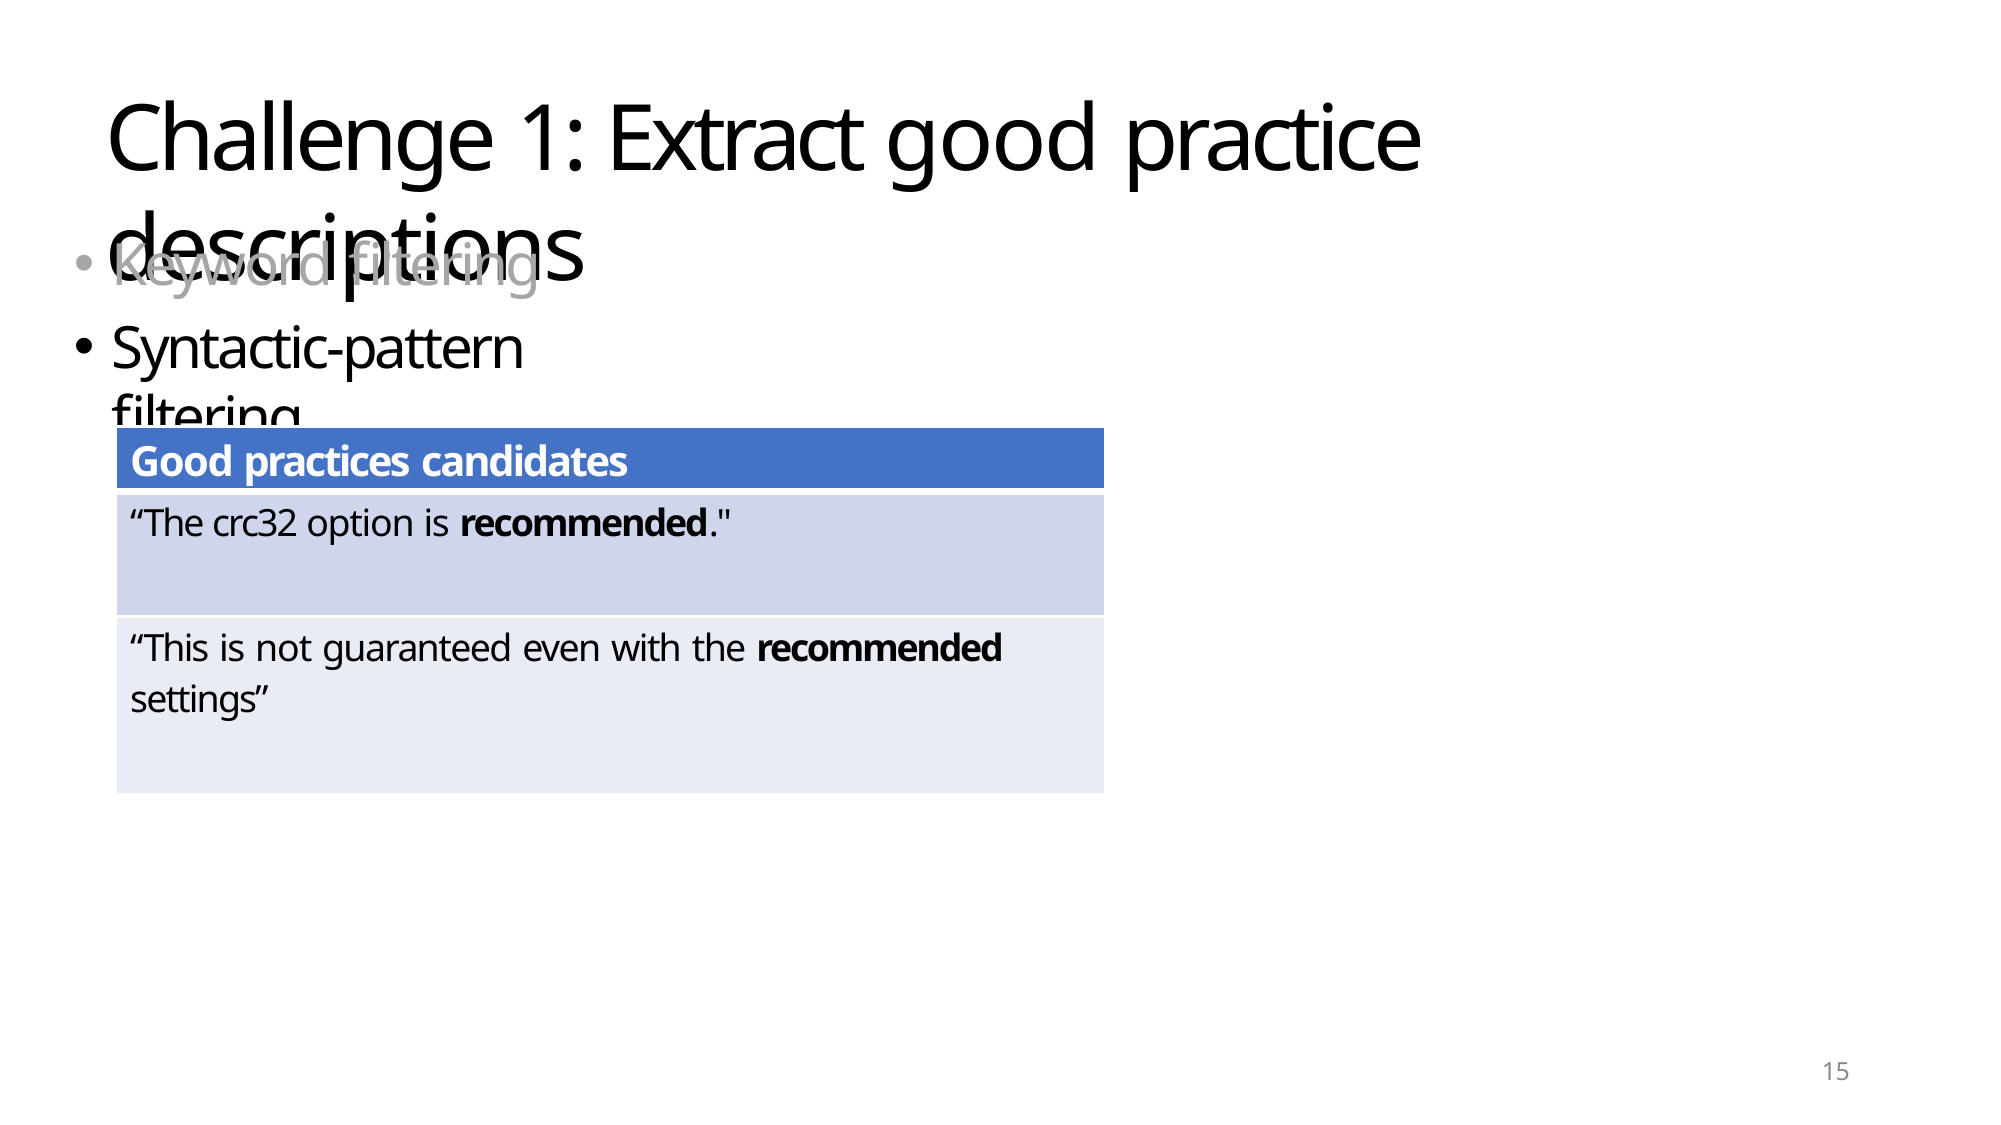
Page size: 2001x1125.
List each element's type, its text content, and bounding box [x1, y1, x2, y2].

table_cell “This is not guaranteed even with the recommended settings” [117, 618, 1104, 793]
slide_number 10 [1815, 1054, 1854, 1125]
title Challenge 1: Extract good practice descriptions [103, 76, 1828, 299]
table_header Good practices candidates [117, 428, 1104, 488]
text_box Keyword filtering Syntactic-pattern filtering [71, 211, 716, 451]
table_cell “The crc32 option is recommended." [117, 495, 1104, 615]
